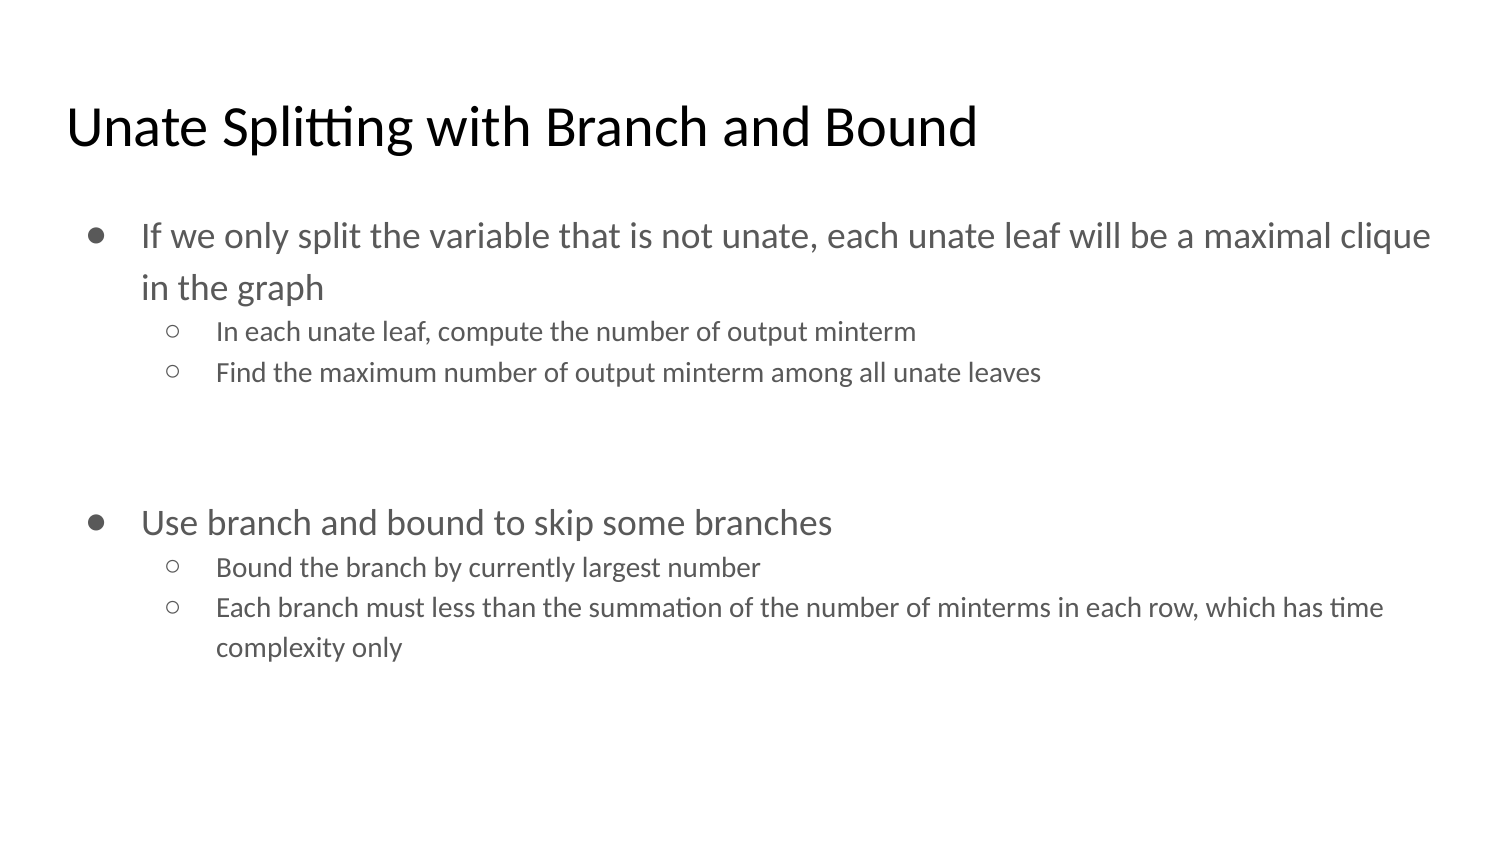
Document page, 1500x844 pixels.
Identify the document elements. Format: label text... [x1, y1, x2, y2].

title Unate Splitting with Branch and Bound [51, 72, 1449, 167]
